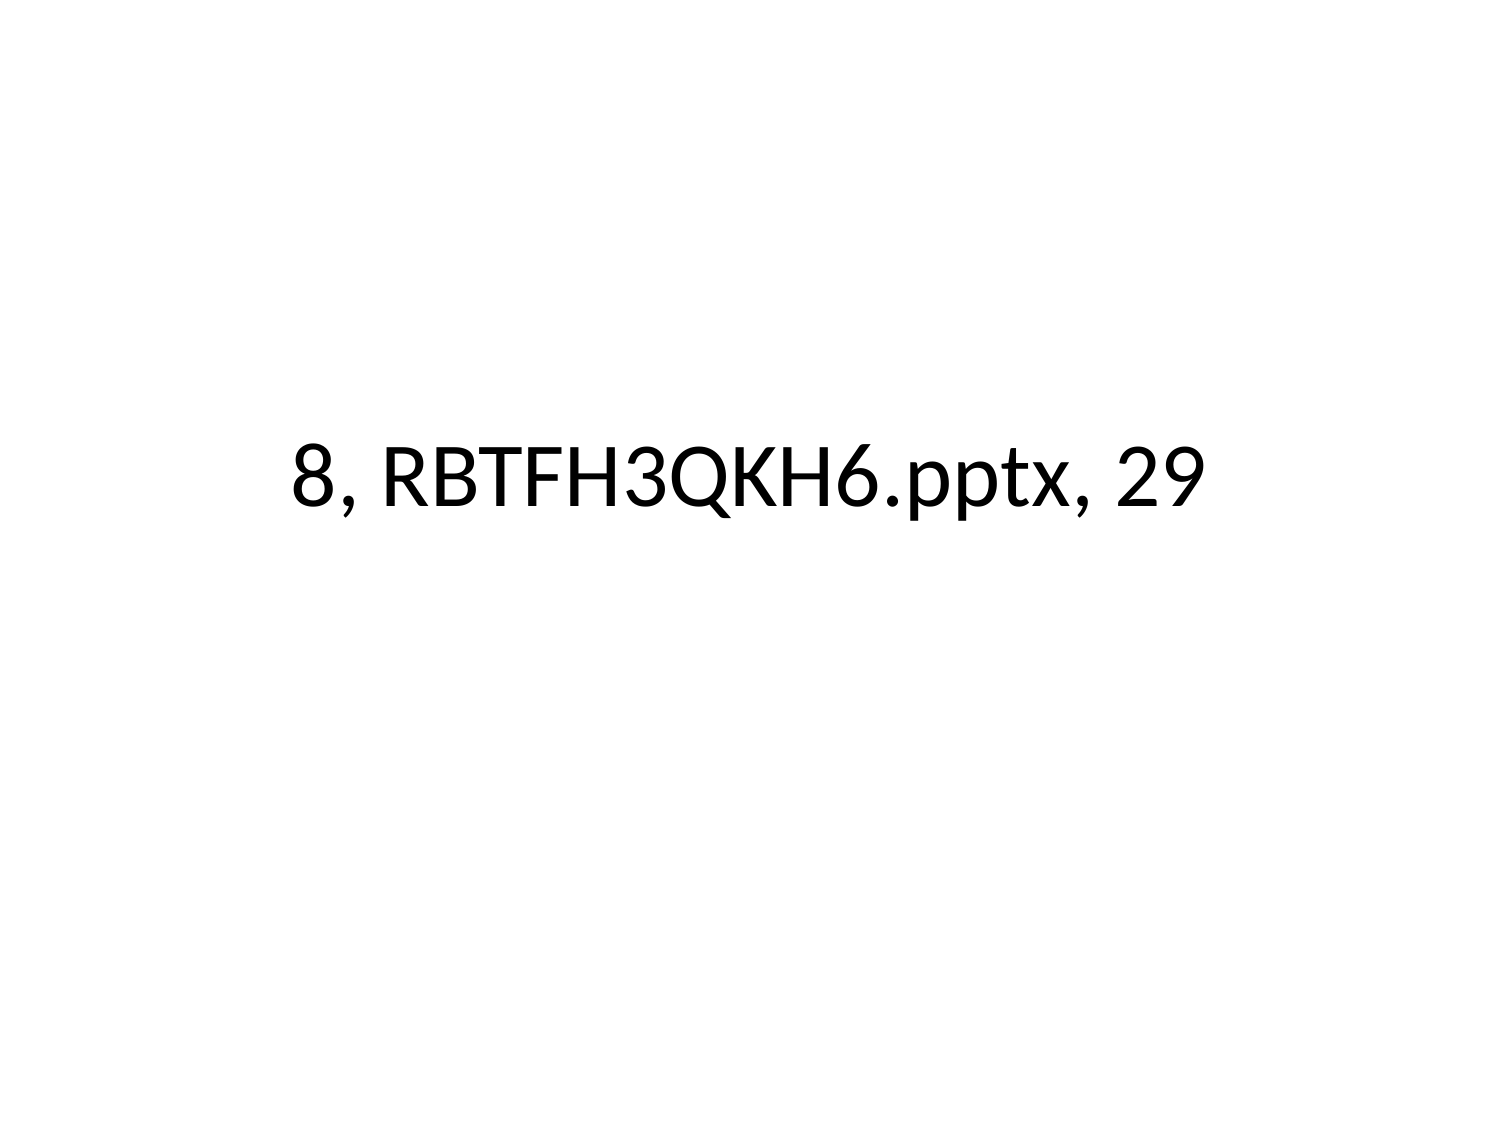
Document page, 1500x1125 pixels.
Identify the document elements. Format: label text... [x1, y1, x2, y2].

title 8, RBTFH3QKH6.pptx, 29 [112, 349, 1388, 591]
